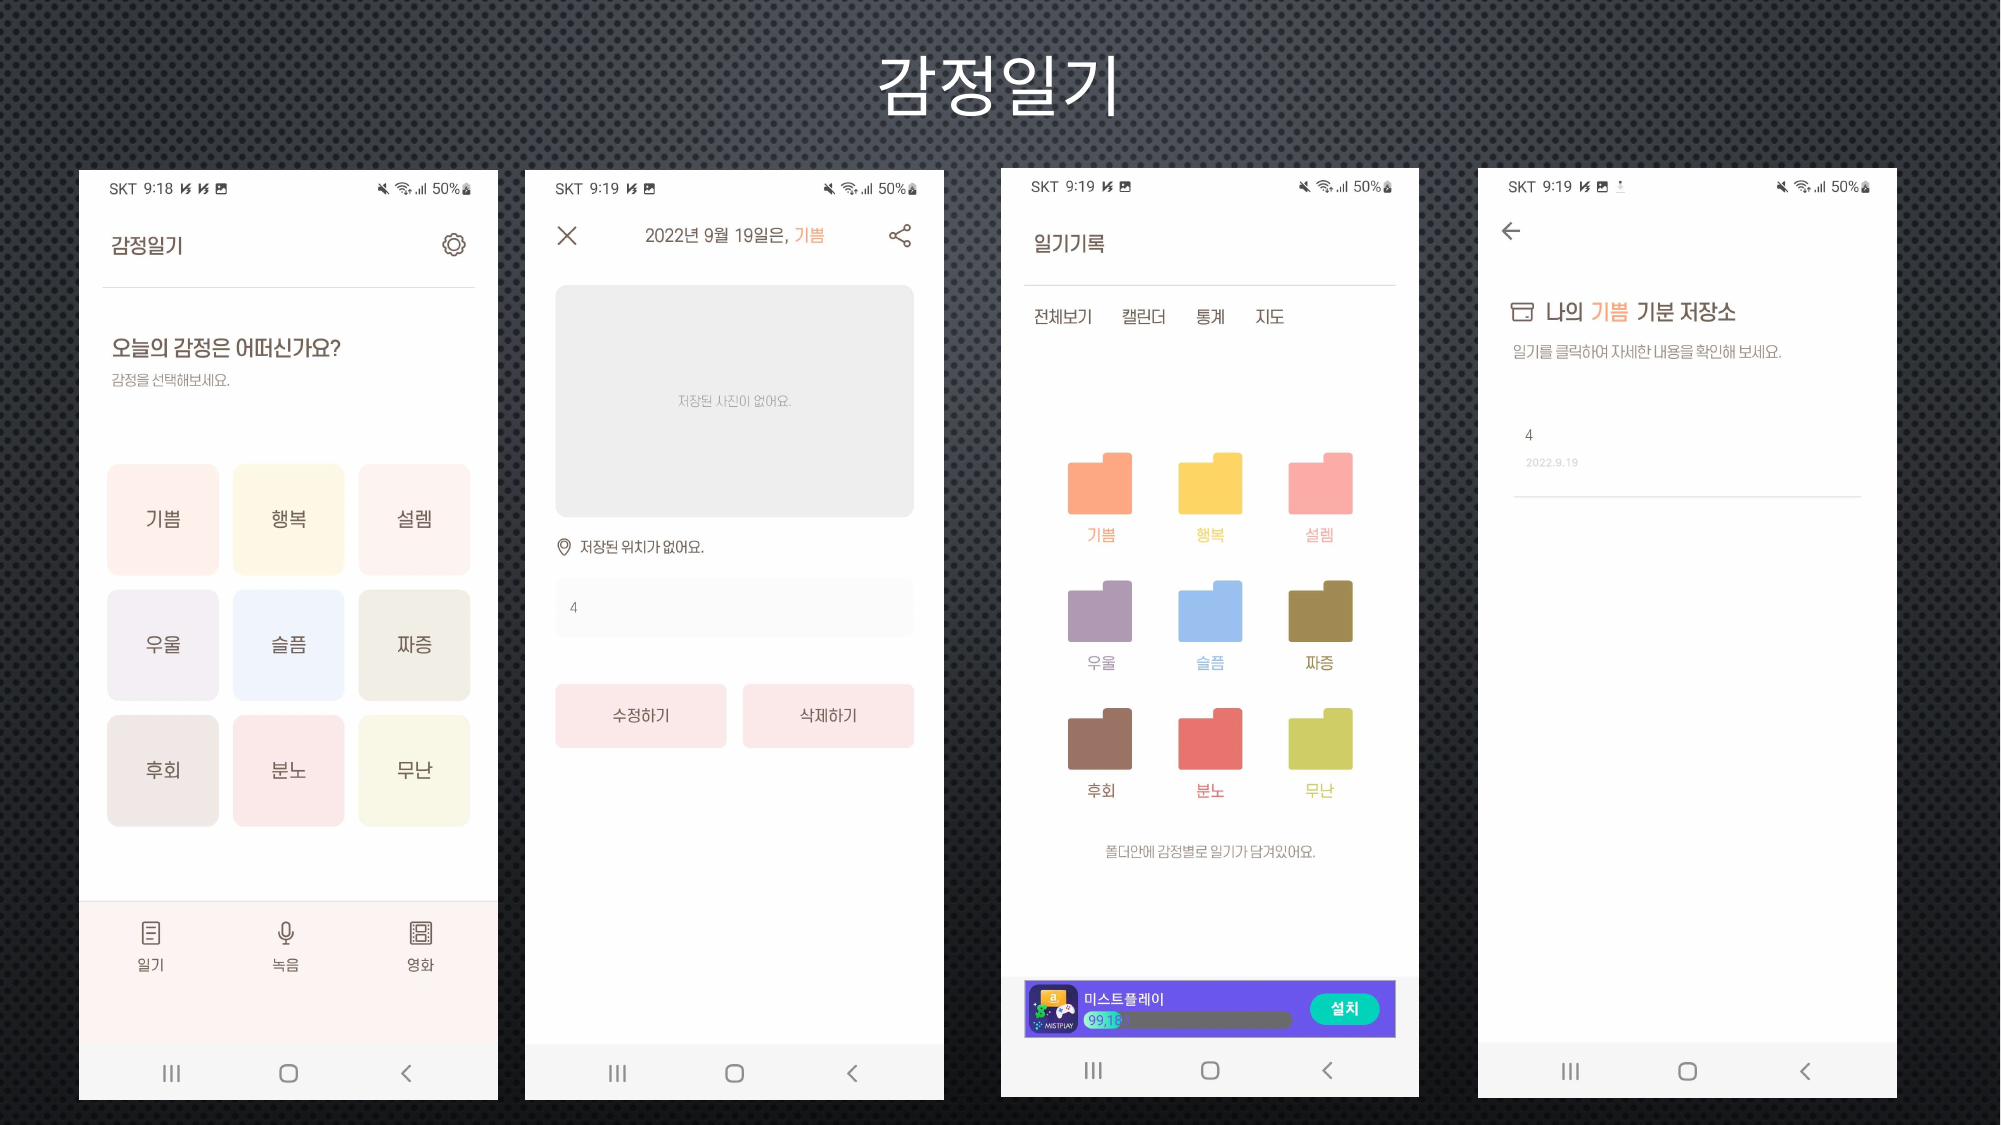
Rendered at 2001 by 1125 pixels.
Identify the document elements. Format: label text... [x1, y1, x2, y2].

picture [1001, 168, 1419, 1097]
picture [79, 169, 498, 1100]
picture [524, 169, 944, 1100]
title 감정일기 [137, 0, 1863, 194]
picture [1477, 168, 1897, 1098]
